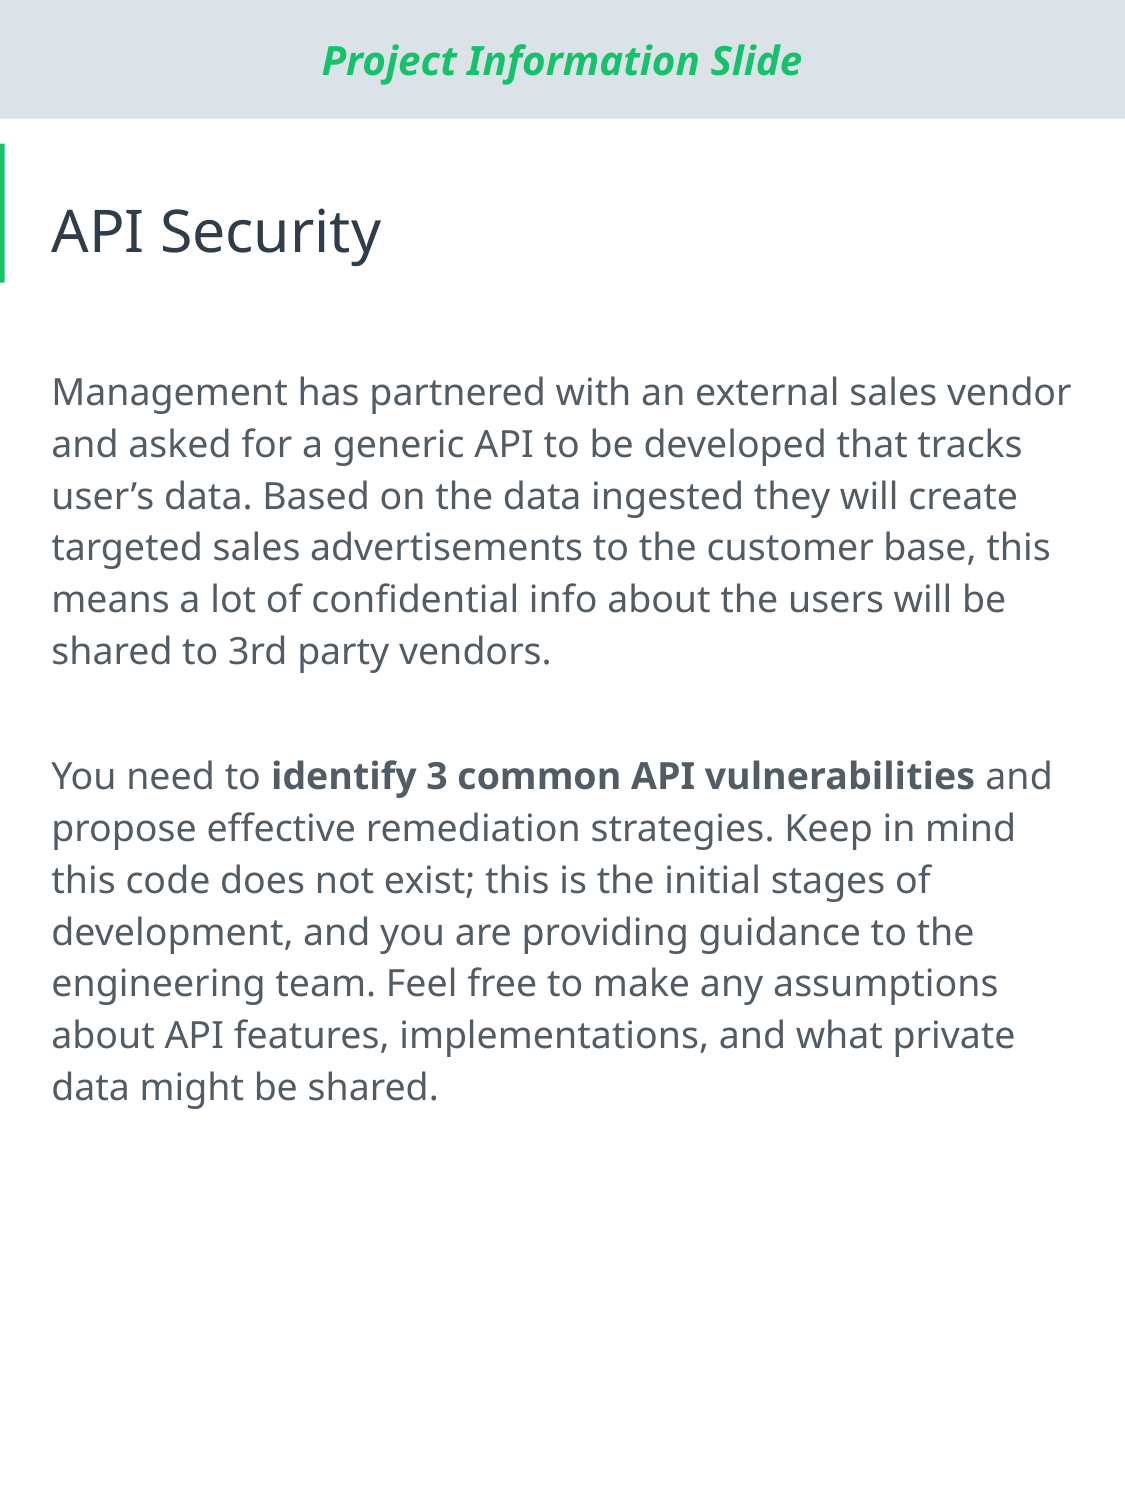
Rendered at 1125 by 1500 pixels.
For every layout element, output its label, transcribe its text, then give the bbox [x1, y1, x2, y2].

list Management has partnered with an external sales vendor and asked for a generic API to be developed that tracks user’s data. Based on the data ingested they will create targeted sales advertisements to the customer base, this means a lot of confidential info about the users will be shared to 3rd party vendors. You need to identify 3 common API vulnerabilities and propose effective remediation strategies. Keep in mind this code does not exist; this is the initial stages of development, and you are providing guidance to the engineering team. Feel free to make any assumptions about API features, implementations, and what private data might be shared. [38, 348, 1087, 1316]
title API Security [38, 148, 1087, 311]
